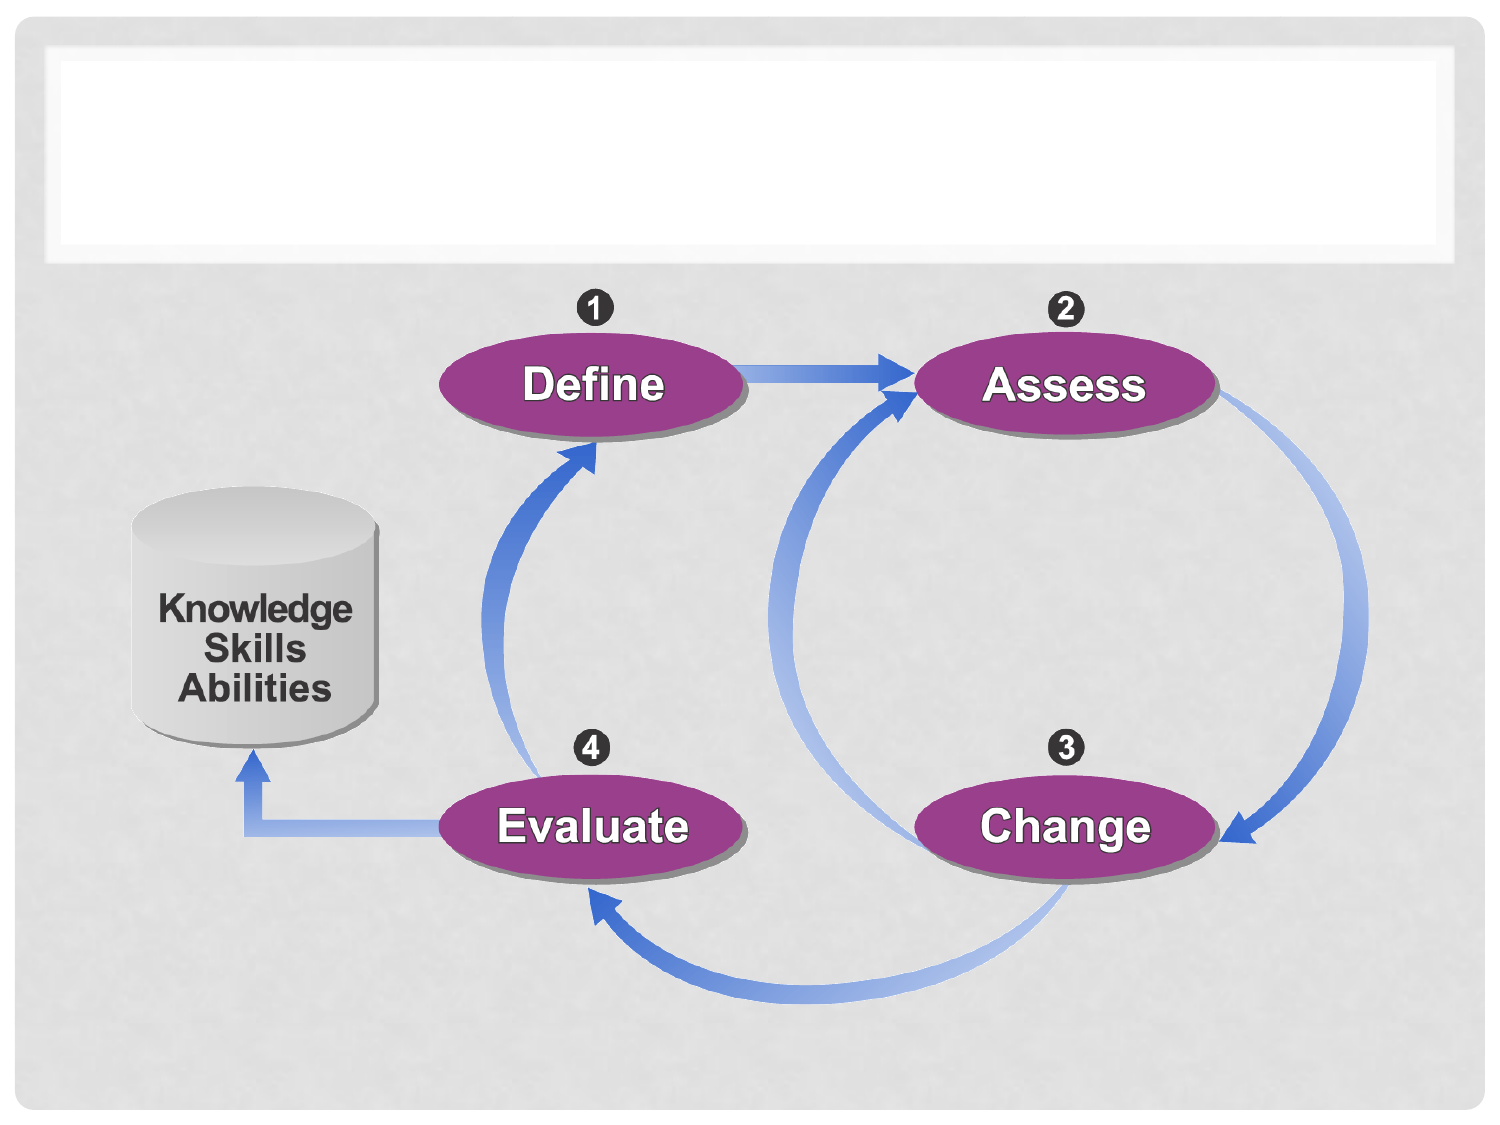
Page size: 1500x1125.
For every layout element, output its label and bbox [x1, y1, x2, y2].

list [130, 287, 1370, 1006]
